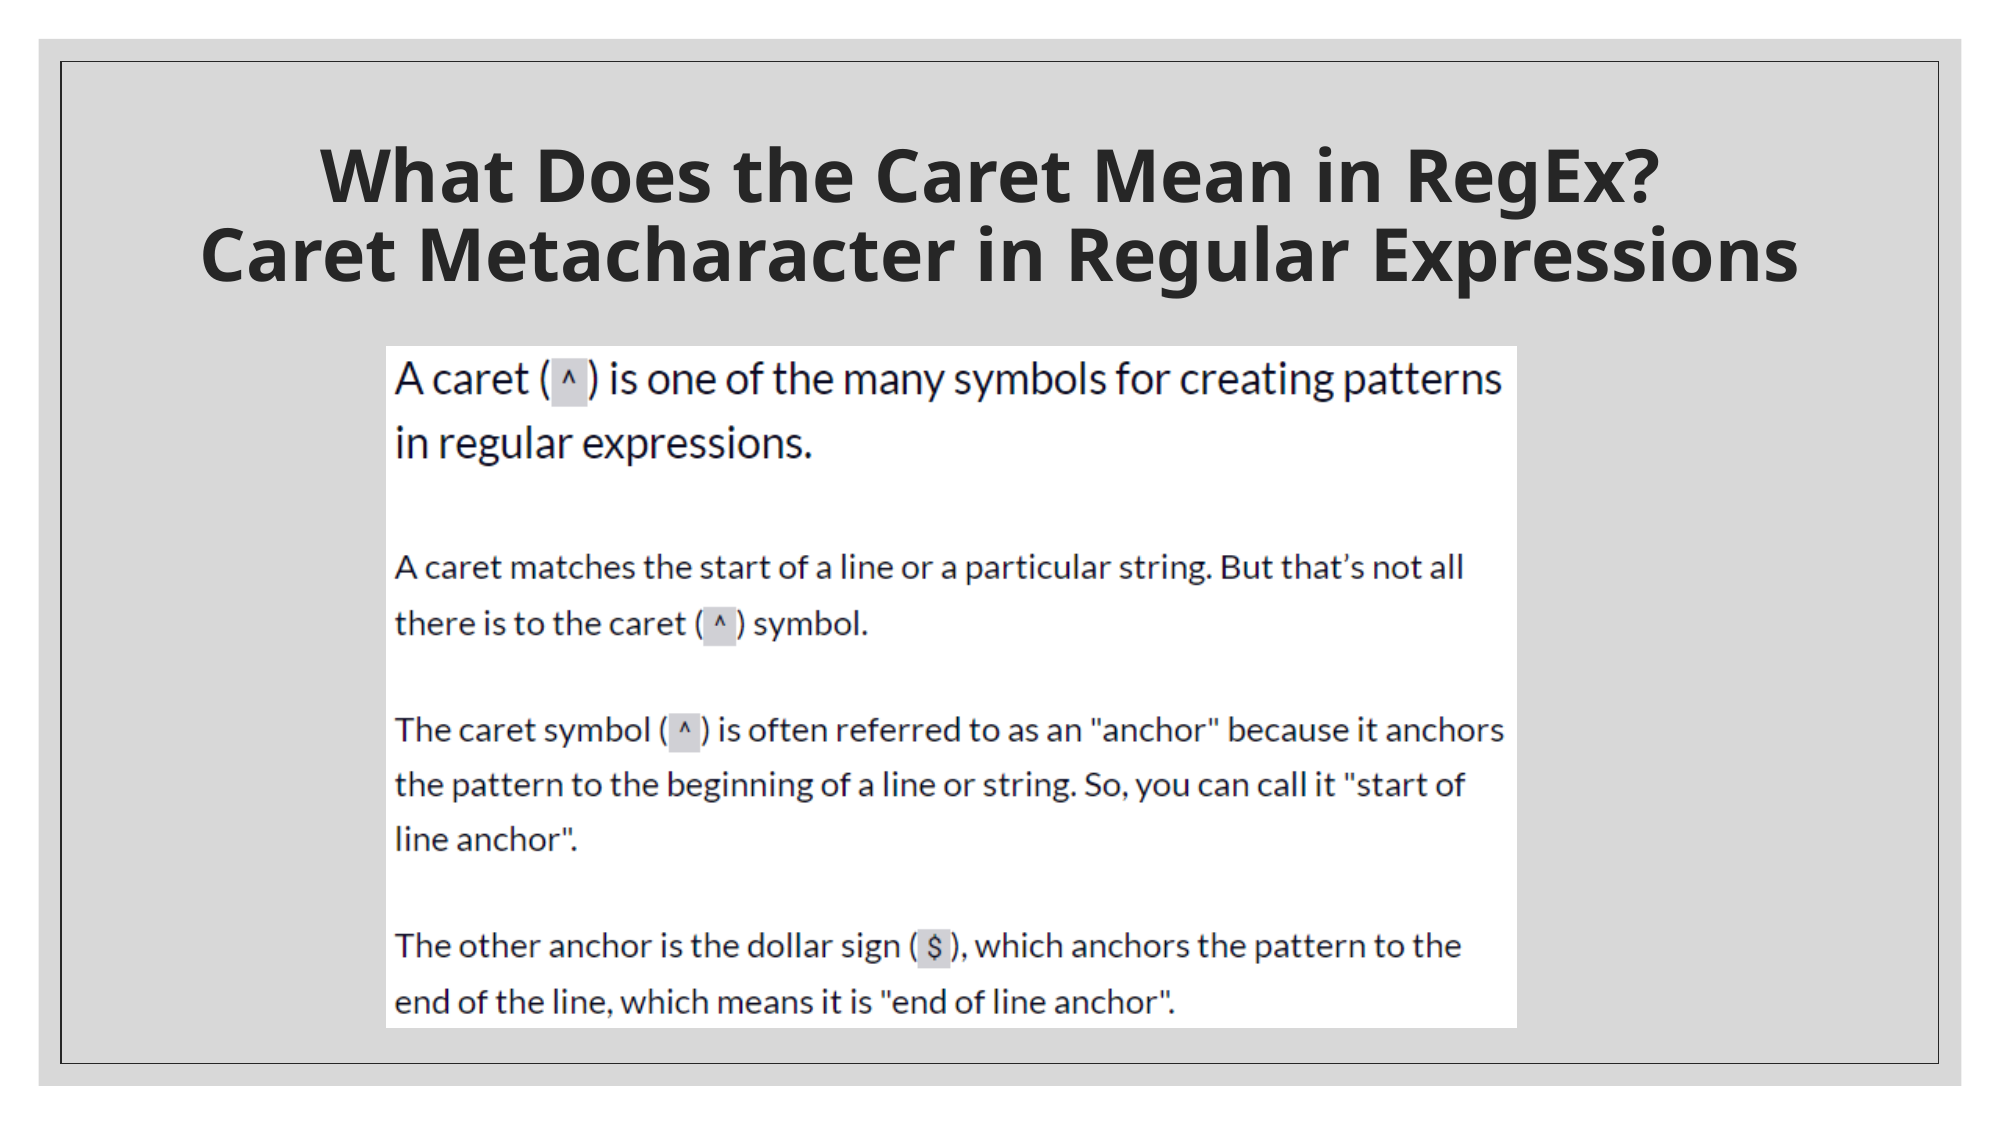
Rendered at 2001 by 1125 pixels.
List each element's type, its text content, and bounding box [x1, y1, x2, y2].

picture [386, 346, 1517, 1029]
title What Does the Caret Mean in RegEx? Caret Metacharacter in Regular Expressions [174, 105, 1825, 331]
